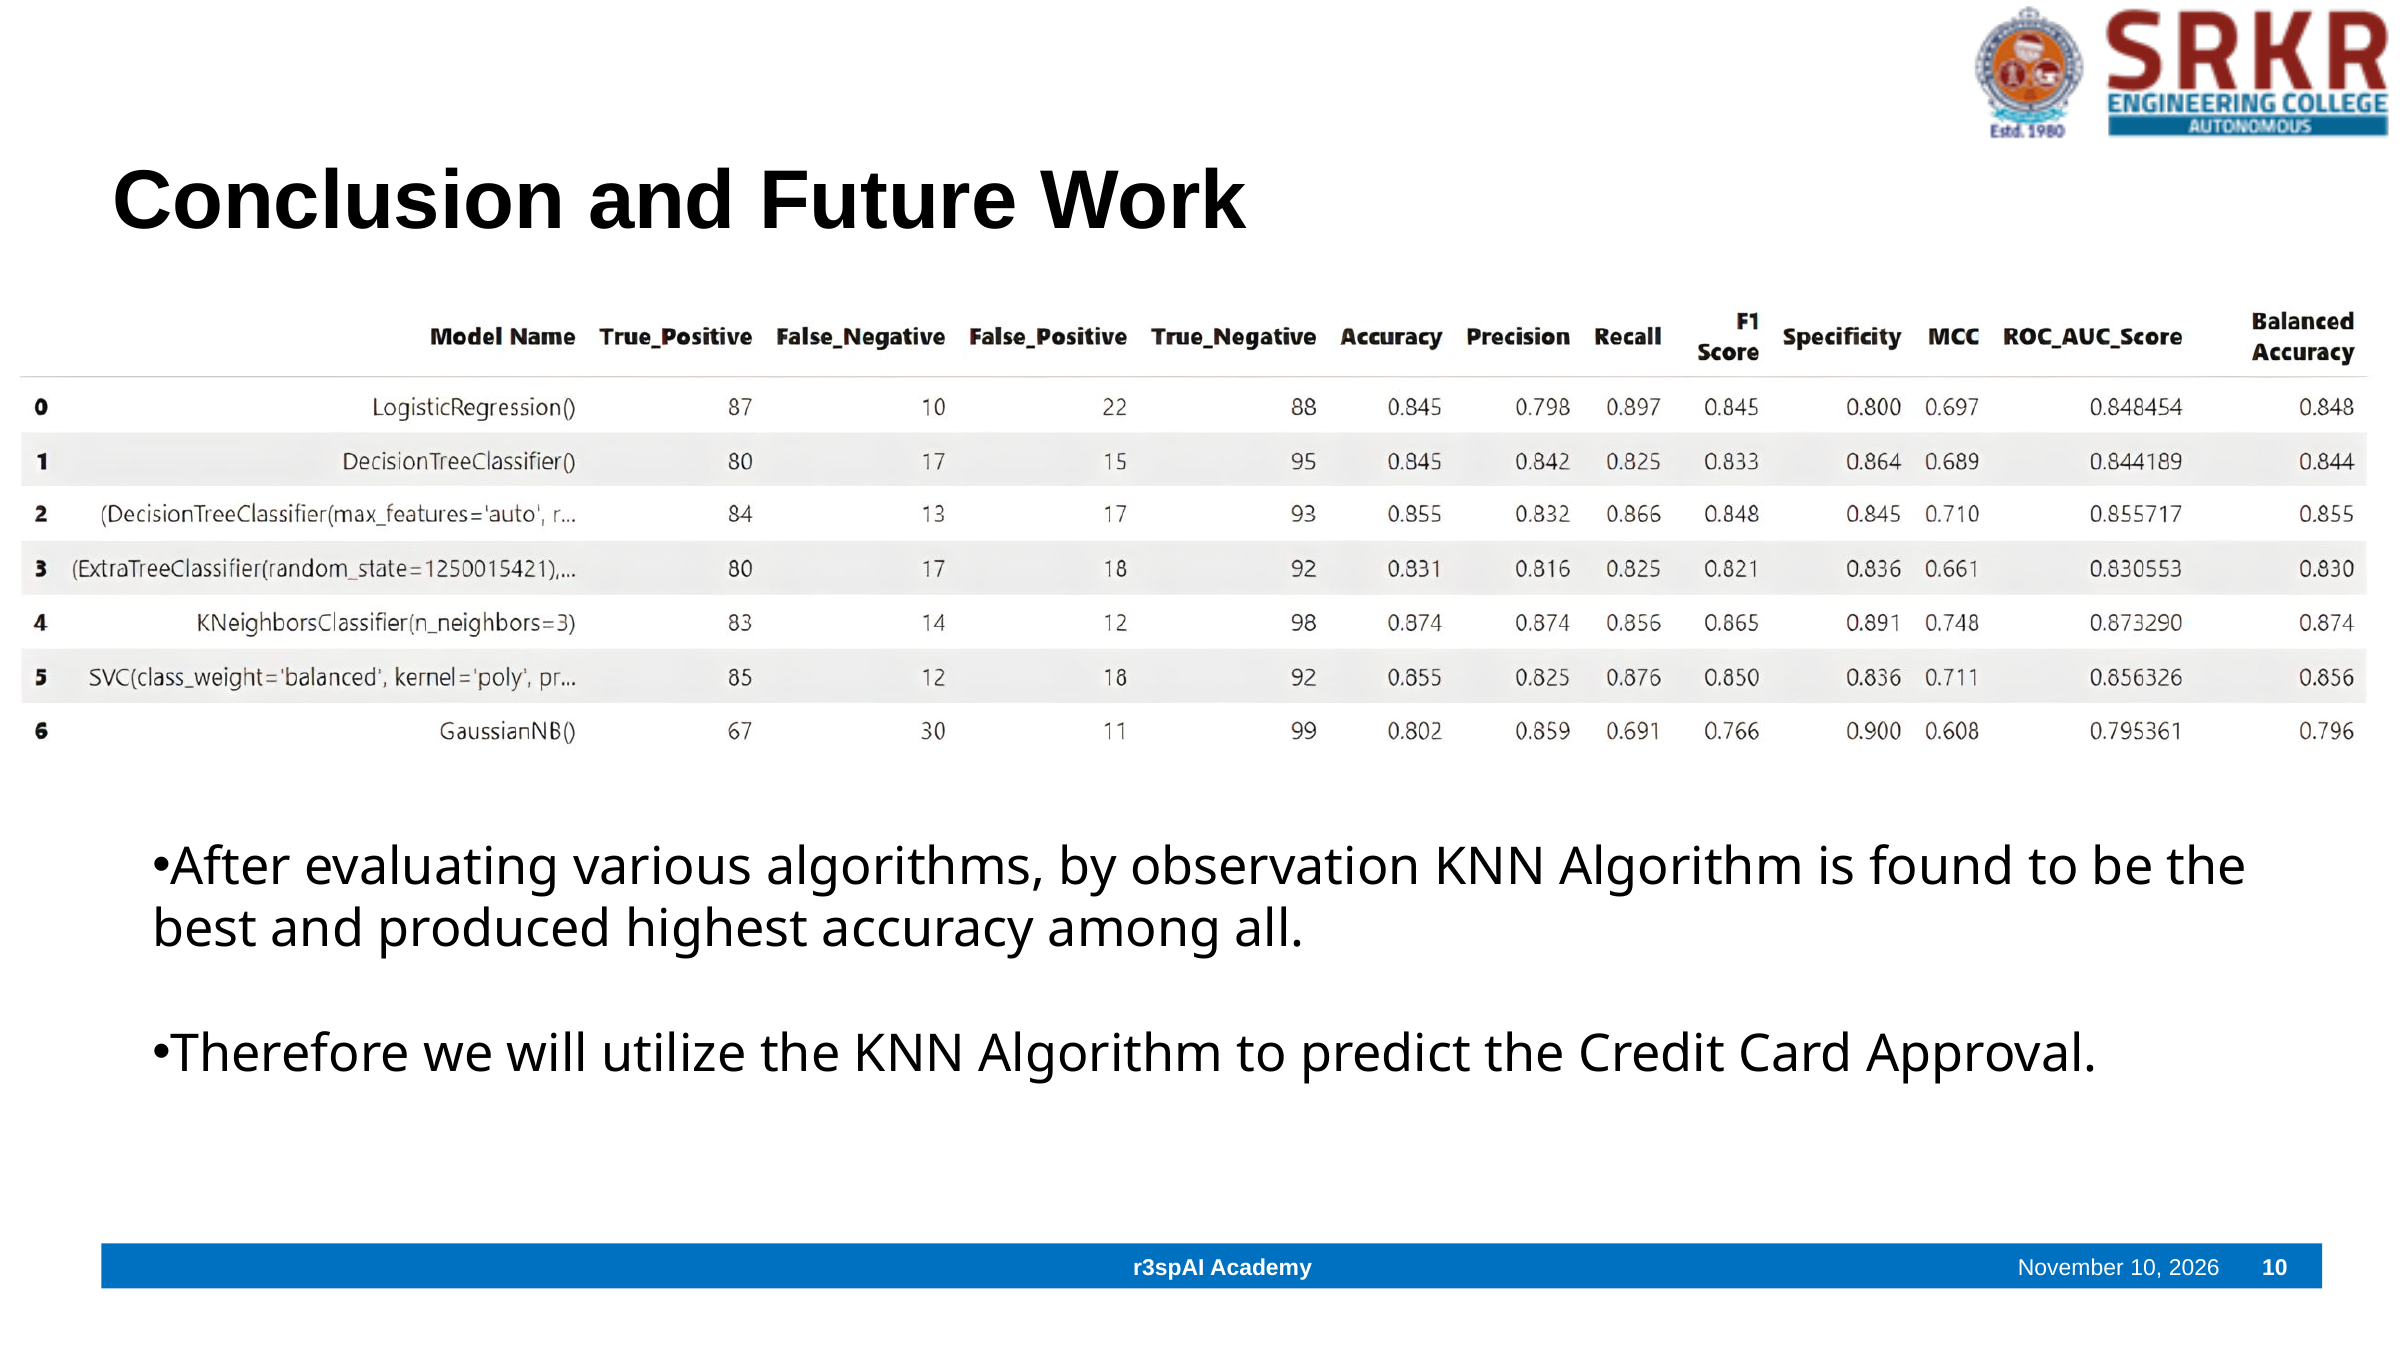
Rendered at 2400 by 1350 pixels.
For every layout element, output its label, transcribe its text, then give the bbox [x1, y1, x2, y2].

picture [12, 298, 2388, 751]
picture [1920, 5, 2400, 141]
text_box Conclusion and Future Work [112, 60, 2288, 294]
text_box After evaluating various algorithms, by observation KNN Algorithm is found to be the best and produced highest accuracy among all. Therefore we will utilize the KNN Algorithm to predict the Credit Card Approval. [137, 824, 2288, 1090]
